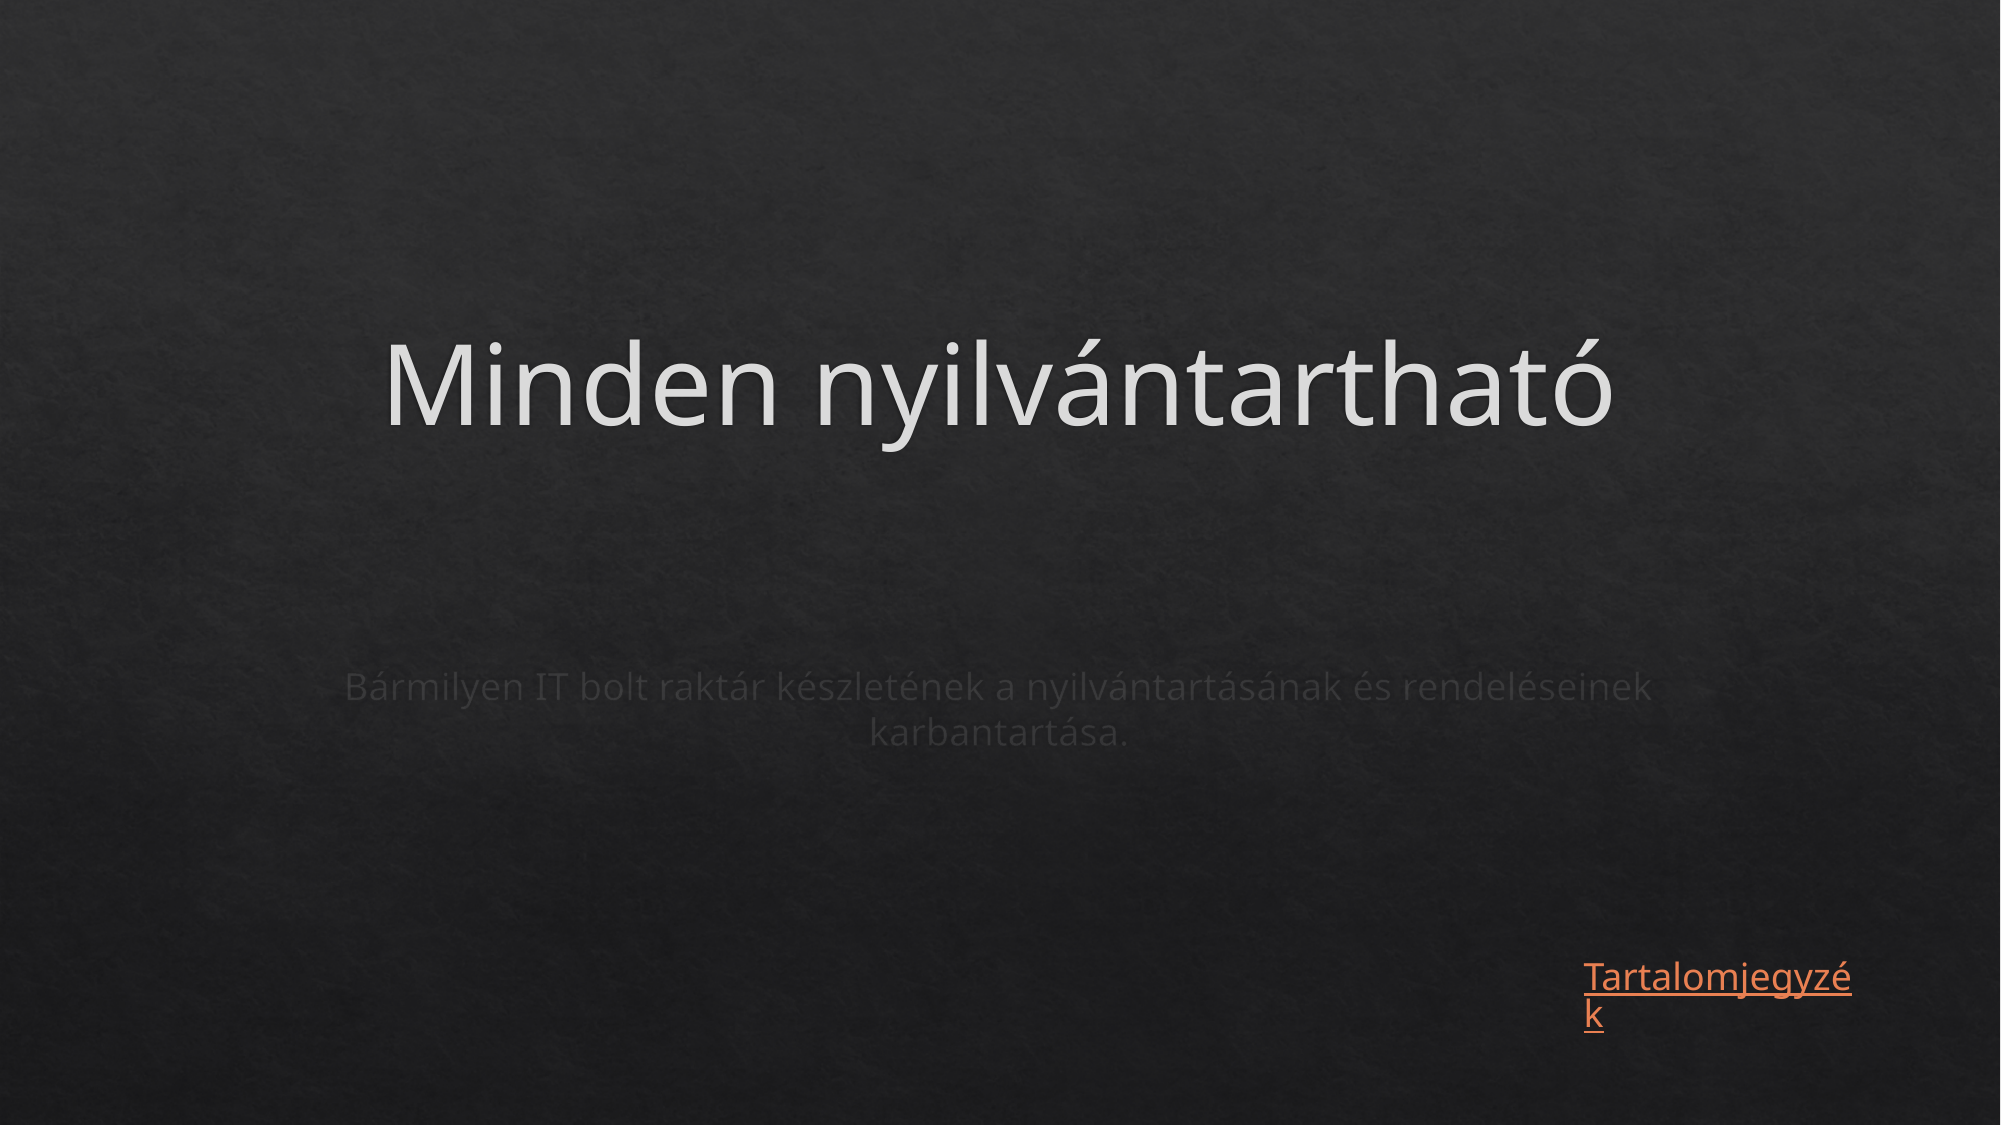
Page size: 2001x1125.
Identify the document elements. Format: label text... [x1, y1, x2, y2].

title Minden nyilvántartható [224, 290, 1774, 587]
subtitle Bármilyen IT bolt raktár készletének a nyilvántartásának és rendeléseinek karbantartása. [224, 590, 1774, 763]
text_box Tartalomjegyzék [1569, 945, 1874, 1011]
